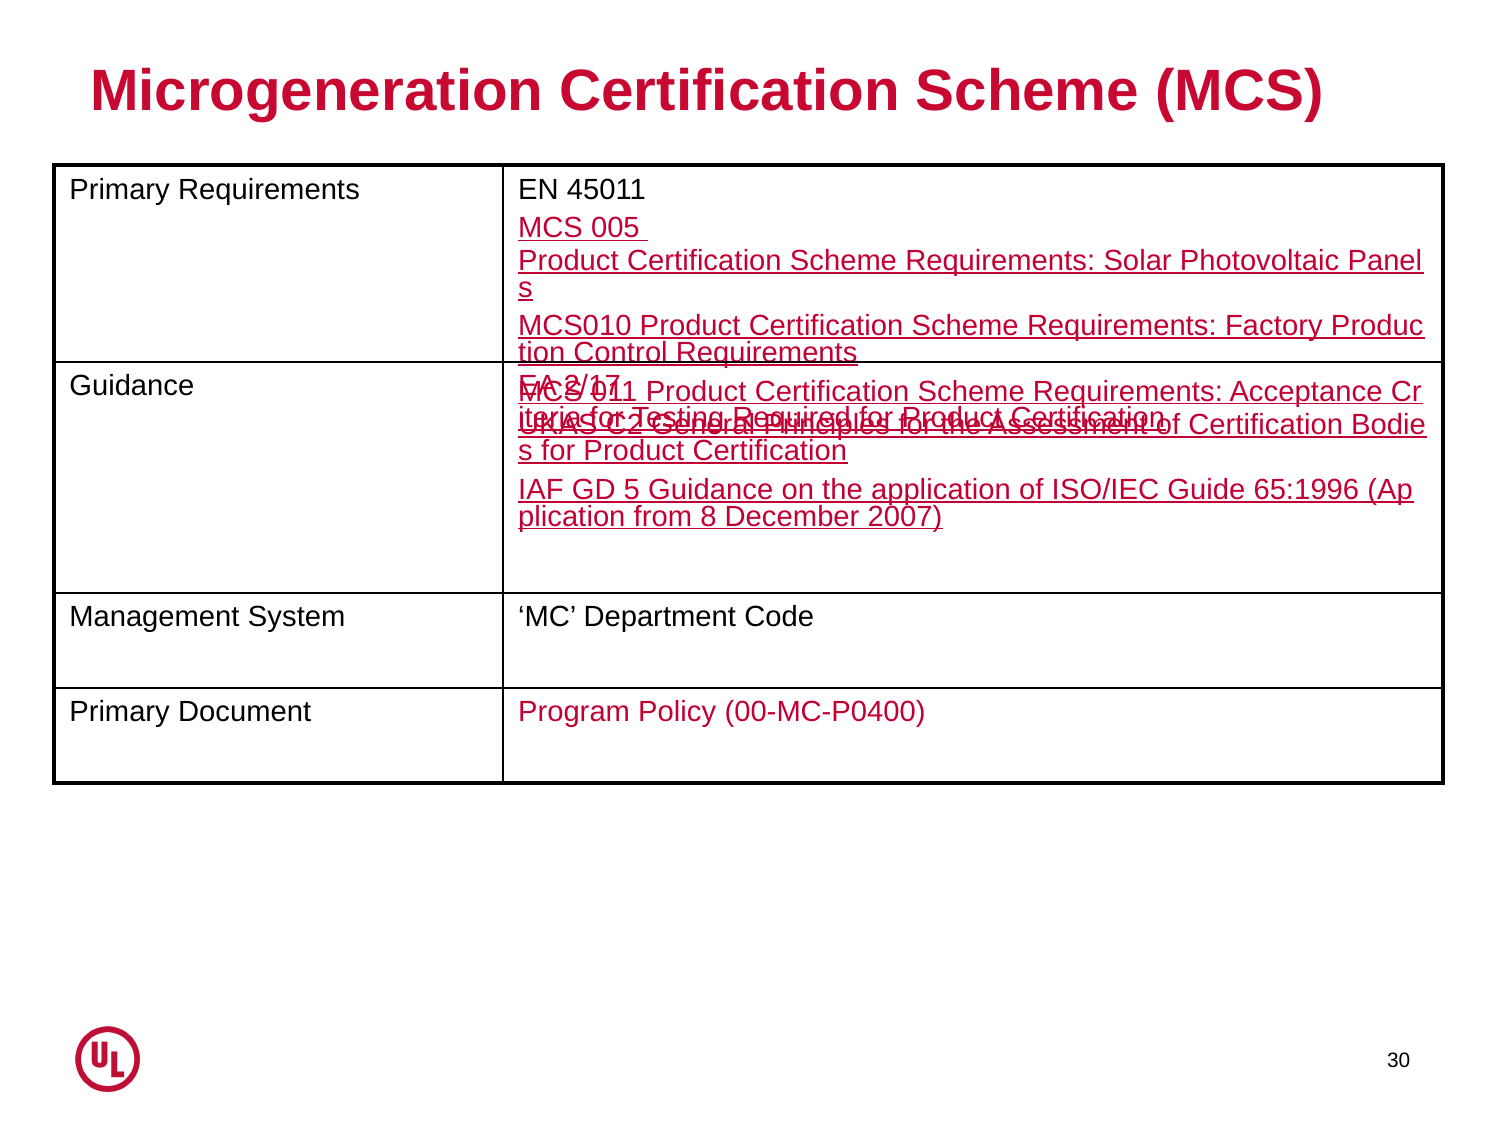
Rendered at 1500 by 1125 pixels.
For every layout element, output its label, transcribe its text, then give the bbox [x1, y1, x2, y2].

slide_number 30 [1319, 1029, 1425, 1090]
table_cell Management System [56, 594, 502, 687]
table_header EN 45011 MCS 005 Product Certification Scheme Requirements: Solar Photovoltaic Panels MCS010 Product Certification Scheme Requirements: Factory Production Control Requirements MCS 011 Product Certification Scheme Requirements: Acceptance Criteria for Testing Required for Product Certification [504, 167, 1441, 361]
table_cell Guidance [56, 363, 502, 592]
picture [75, 1026, 140, 1092]
table_cell Primary Document [56, 689, 502, 781]
table_cell Program Policy (00-MC-P0400) [504, 689, 1441, 781]
table_cell ‘MC’ Department Code [504, 594, 1441, 687]
table_header Primary Requirements [56, 167, 502, 361]
table_cell EA 2/17 UKAS C2 General Principles for the Assessment of Certification Bodies for Product Certification IAF GD 5 Guidance on the application of ISO/IEC Guide 65:1996 (Application from 8 December 2007) [504, 363, 1441, 592]
title Microgeneration Certification Scheme (MCS) [74, 44, 1426, 163]
